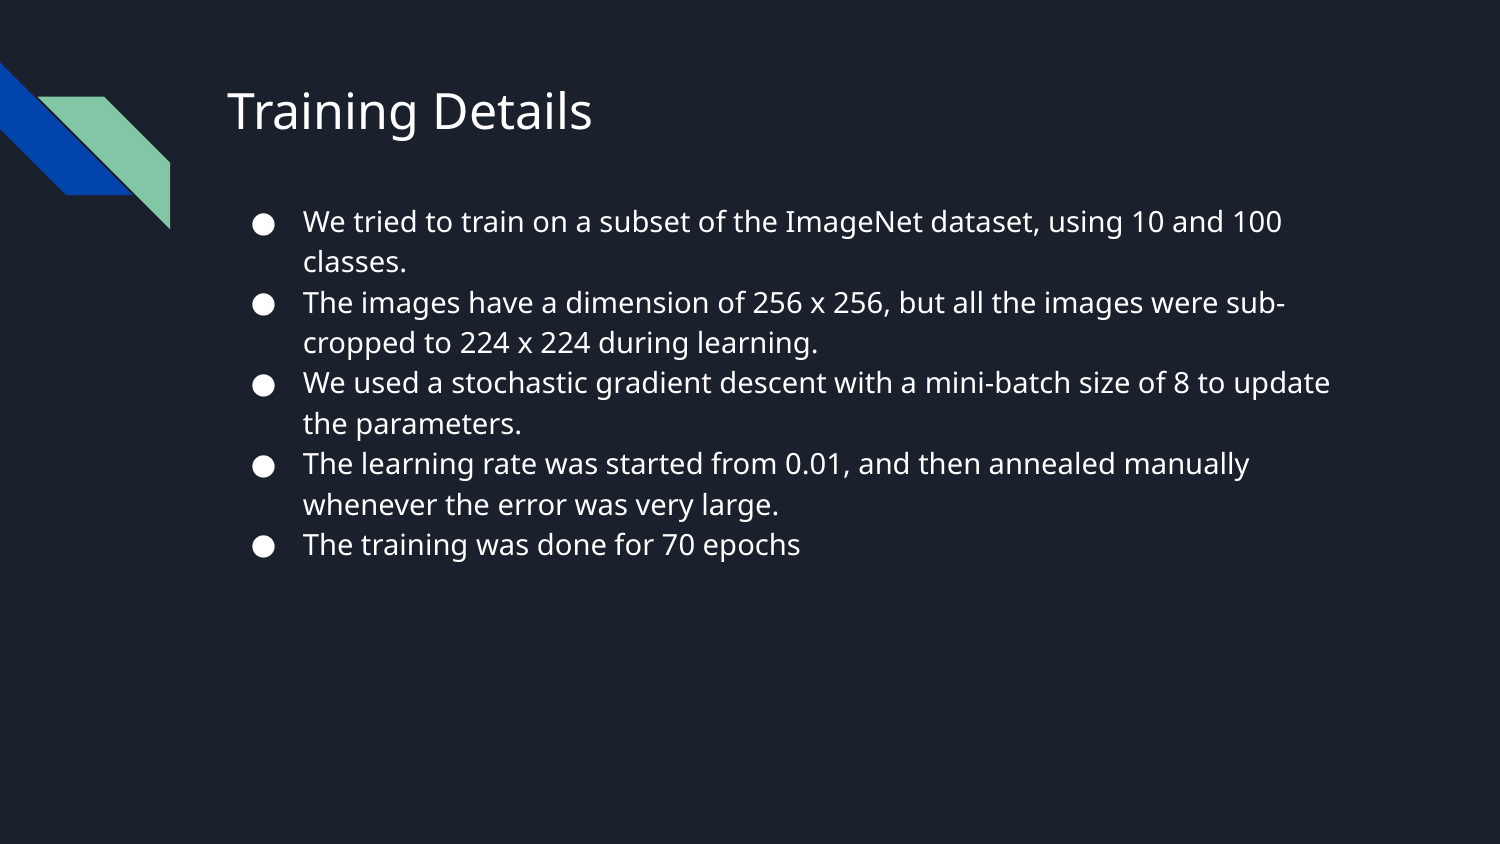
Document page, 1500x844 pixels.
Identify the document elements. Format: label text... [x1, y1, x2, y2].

list We tried to train on a subset of the ImageNet dataset, using 10 and 100 classes. The images have a dimension of 256 x 256, but all the images were sub-cropped to 224 x 224 during learning. We used a stochastic gradient descent with a mini-batch size of 8 to update the parameters. The learning rate was started from 0.01, and then annealed manually whenever the error was very large. The training was done for 70 epochs [212, 183, 1368, 748]
title Training Details [212, 64, 1368, 183]
